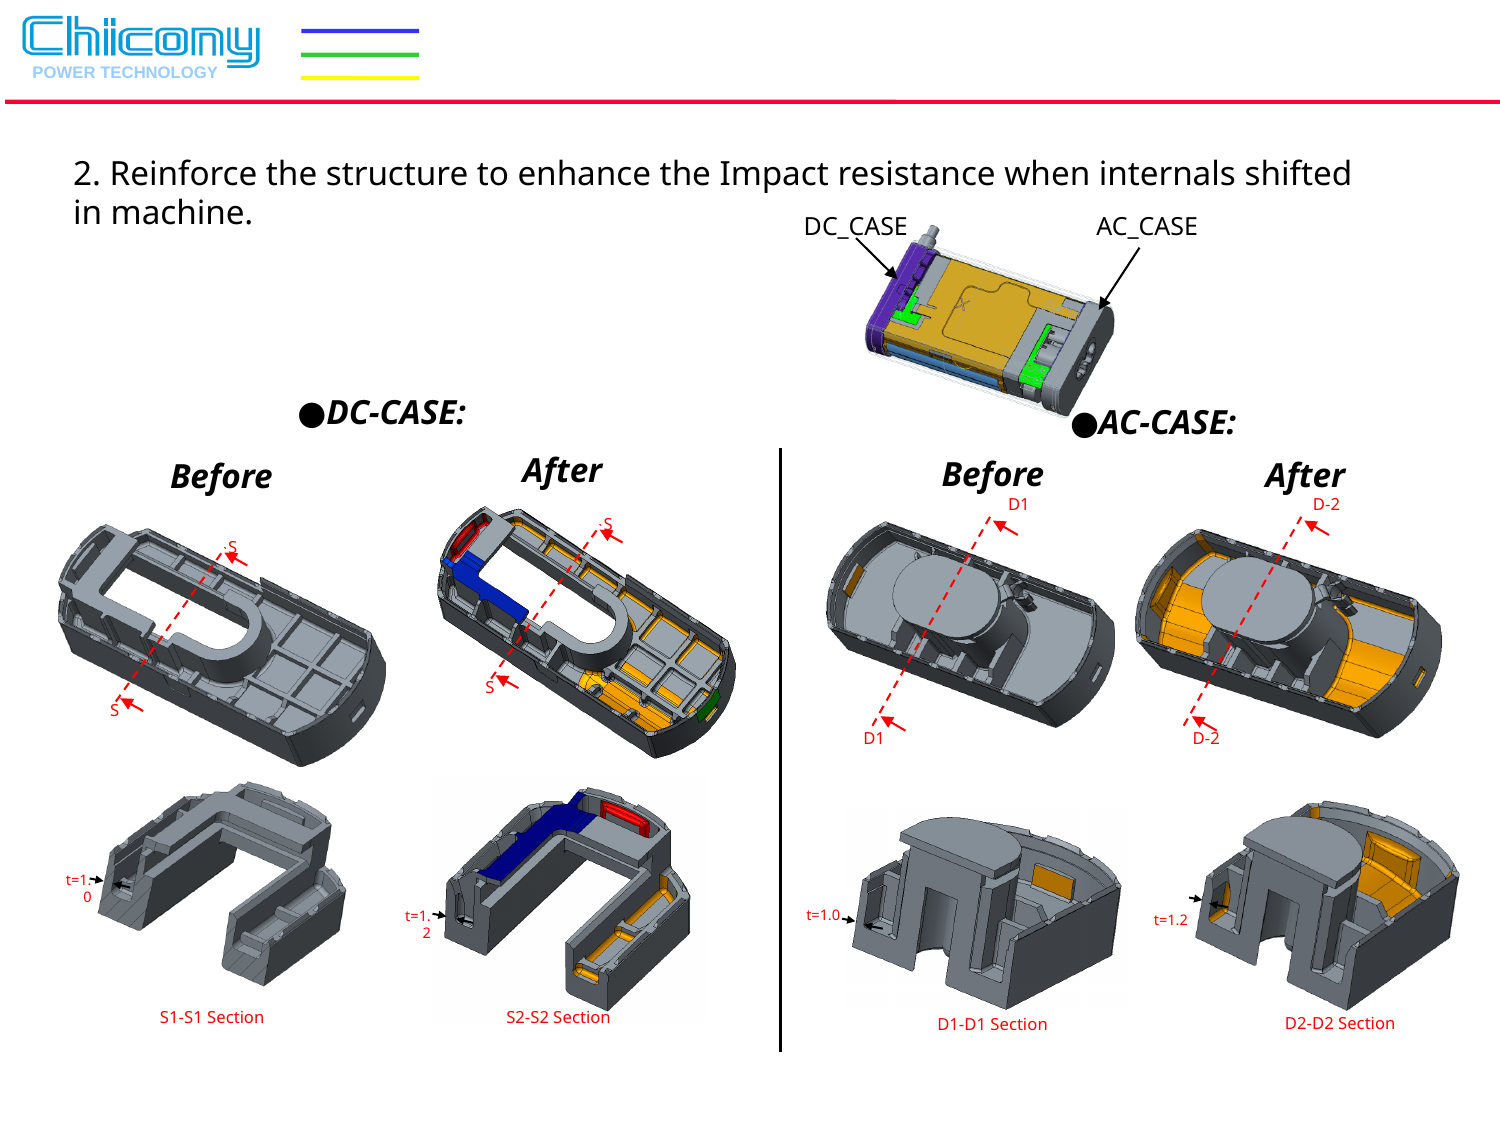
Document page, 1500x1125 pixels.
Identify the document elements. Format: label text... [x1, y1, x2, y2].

picture [17, 11, 266, 71]
text_box 2. Reinforce the structure to enhance the Impact resistance when internals shifted in machine. [58, 144, 1397, 240]
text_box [782, 202, 1214, 382]
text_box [44, 383, 1470, 1052]
